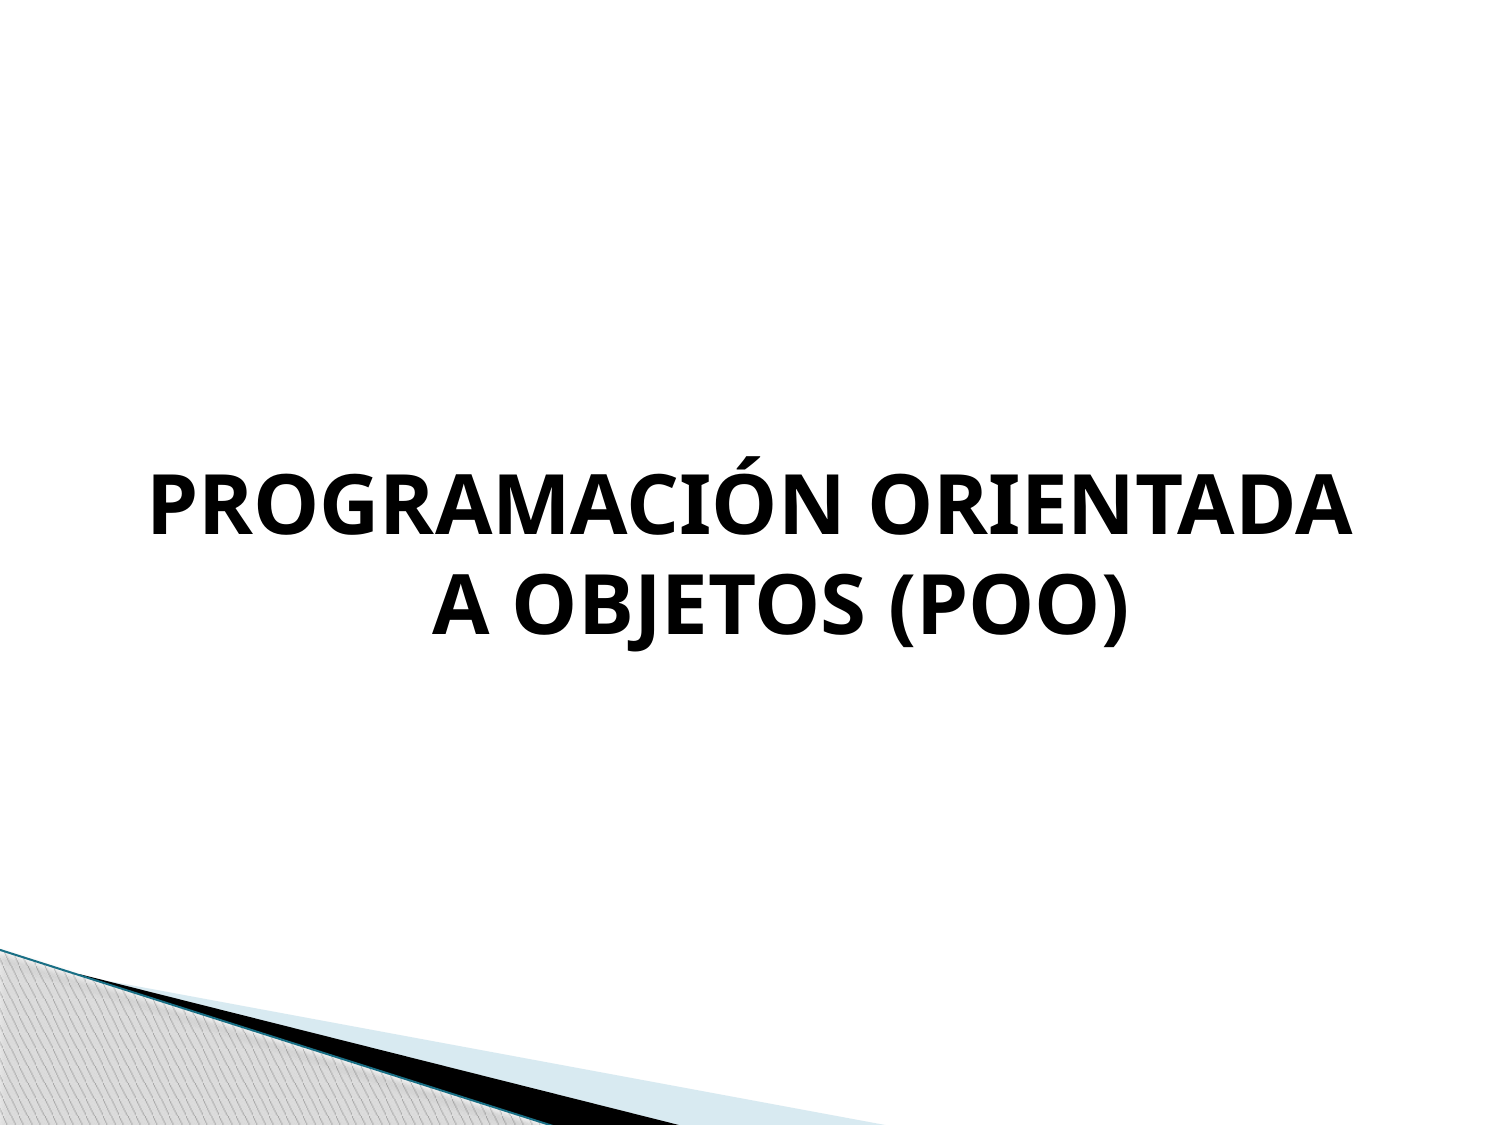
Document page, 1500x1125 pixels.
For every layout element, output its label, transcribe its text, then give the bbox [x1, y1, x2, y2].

title PROGRAMACIÓN ORIENTADA A OBJETOS (POO) [112, 444, 1388, 728]
